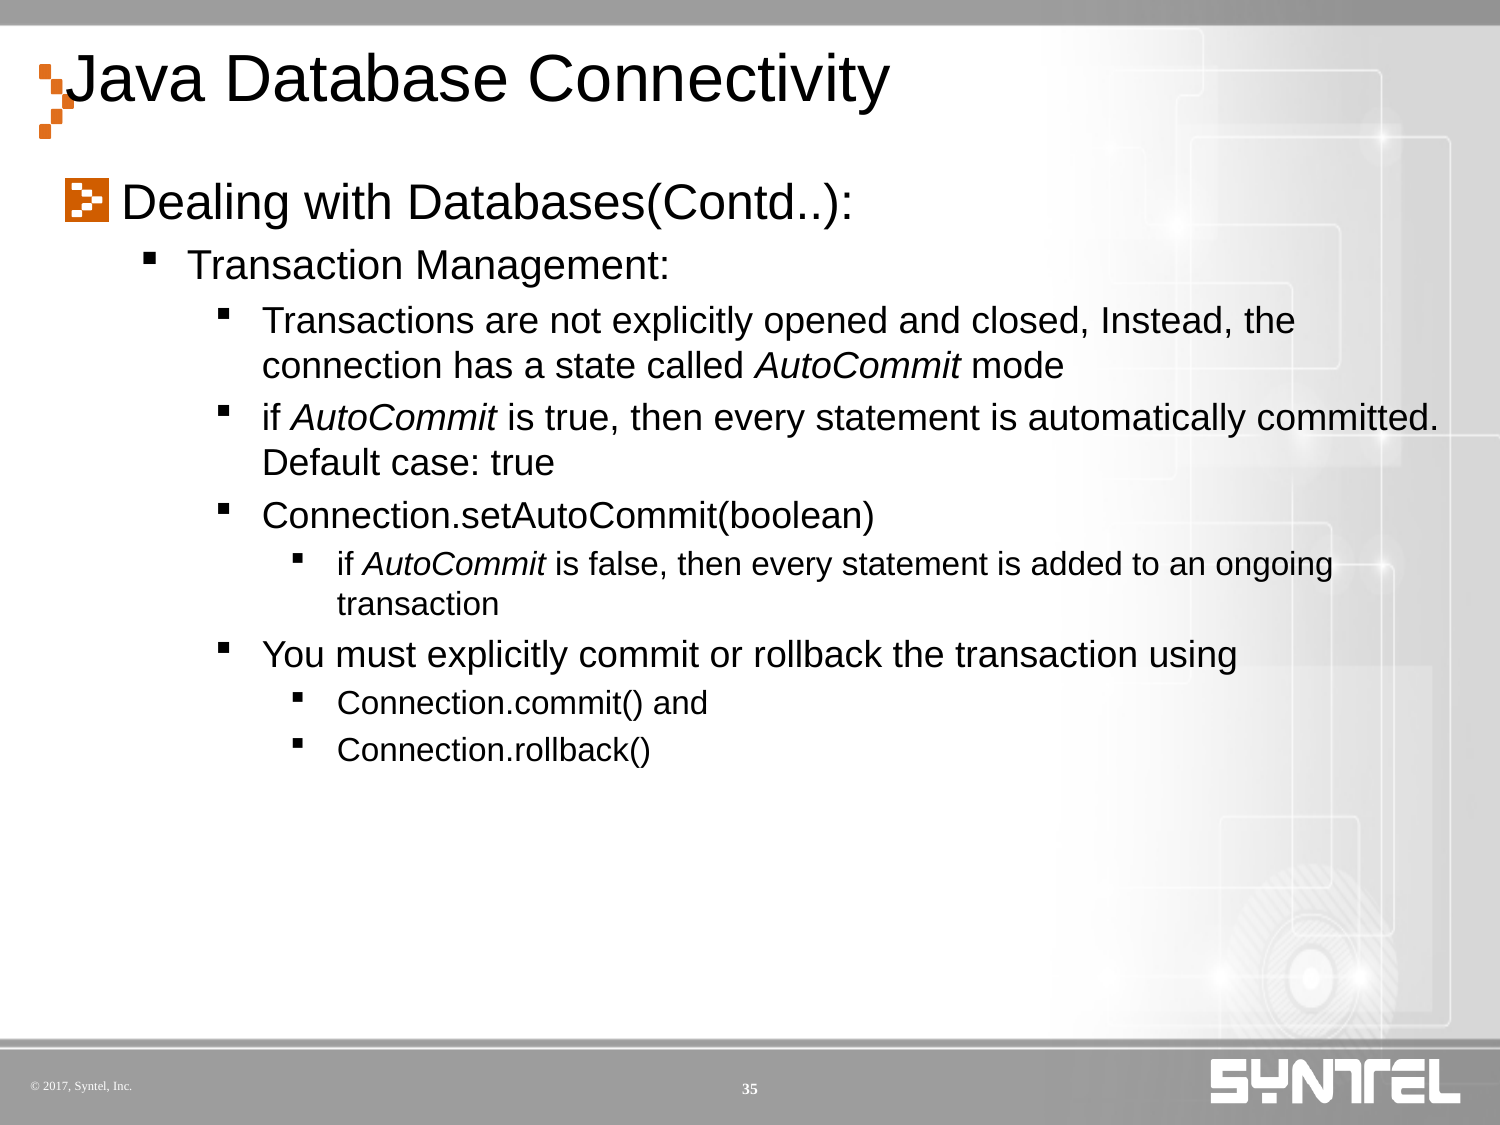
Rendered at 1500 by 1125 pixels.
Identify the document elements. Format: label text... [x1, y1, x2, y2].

picture [0, 0, 1500, 1125]
title Java Database Connectivity [50, 24, 1238, 125]
text_box Dealing with Databases(Contd..): Transaction Management: Transactions are not explicitly opened and closed, Instead, the connection has a state called AutoCommit mode if AutoCommit is true, then every statement is automatically committed. Default case: true Connection.setAutoCommit(boolean) if AutoCommit is false, then every statement is added to an ongoing transaction You must explicitly commit or rollback the transaction using Connection.commit() and Connection.rollback() [50, 162, 1500, 894]
